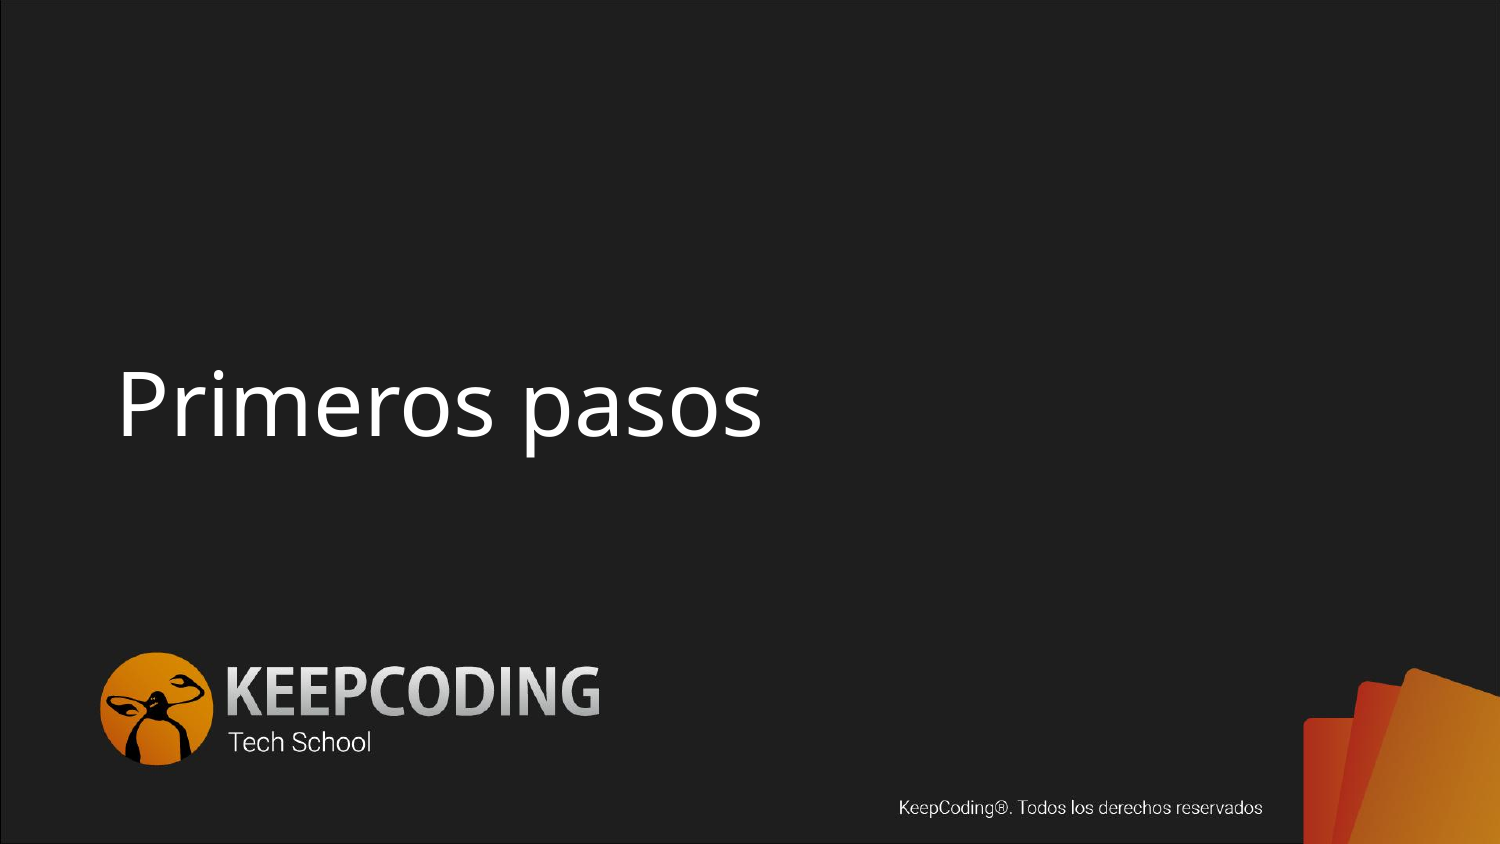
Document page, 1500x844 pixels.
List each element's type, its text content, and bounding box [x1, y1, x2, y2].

text_box Primeros pasos [101, 132, 1006, 470]
picture [0, 0, 1500, 844]
